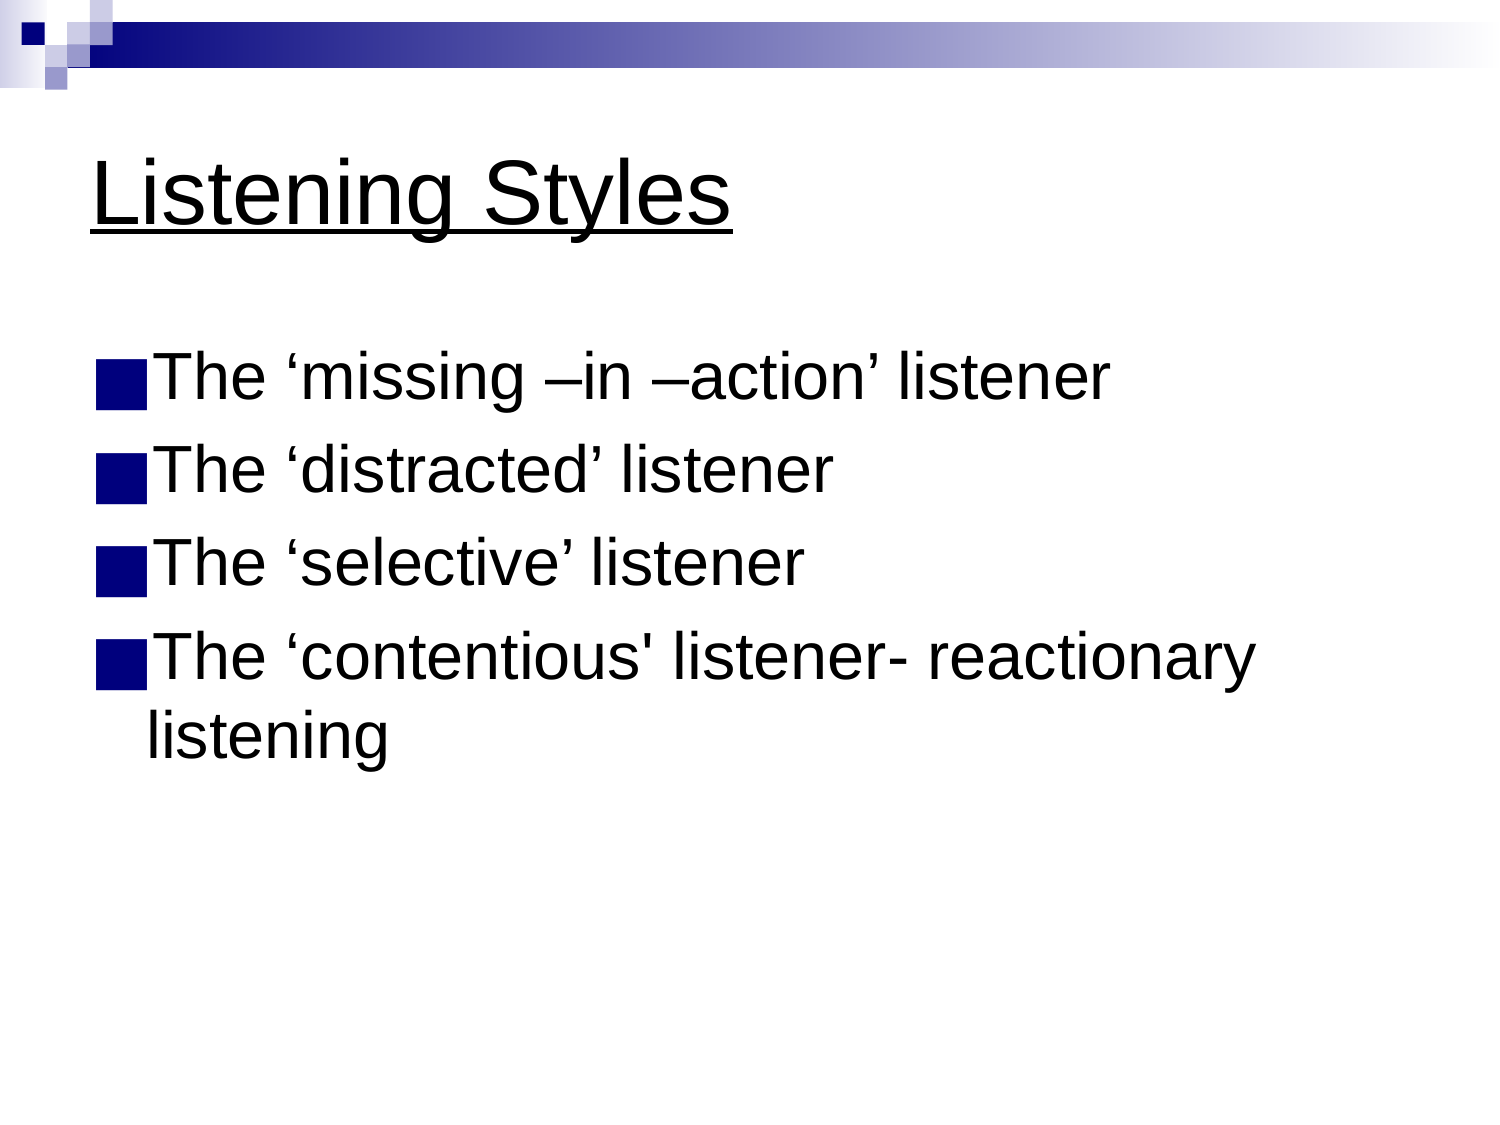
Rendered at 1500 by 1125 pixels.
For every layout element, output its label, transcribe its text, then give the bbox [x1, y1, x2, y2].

list The ‘missing –in –action’ listener The ‘distracted’ listener The ‘selective’ listener The ‘contentious' listener- reactionary listening [75, 324, 1425, 963]
title Listening Styles [75, 75, 1425, 300]
